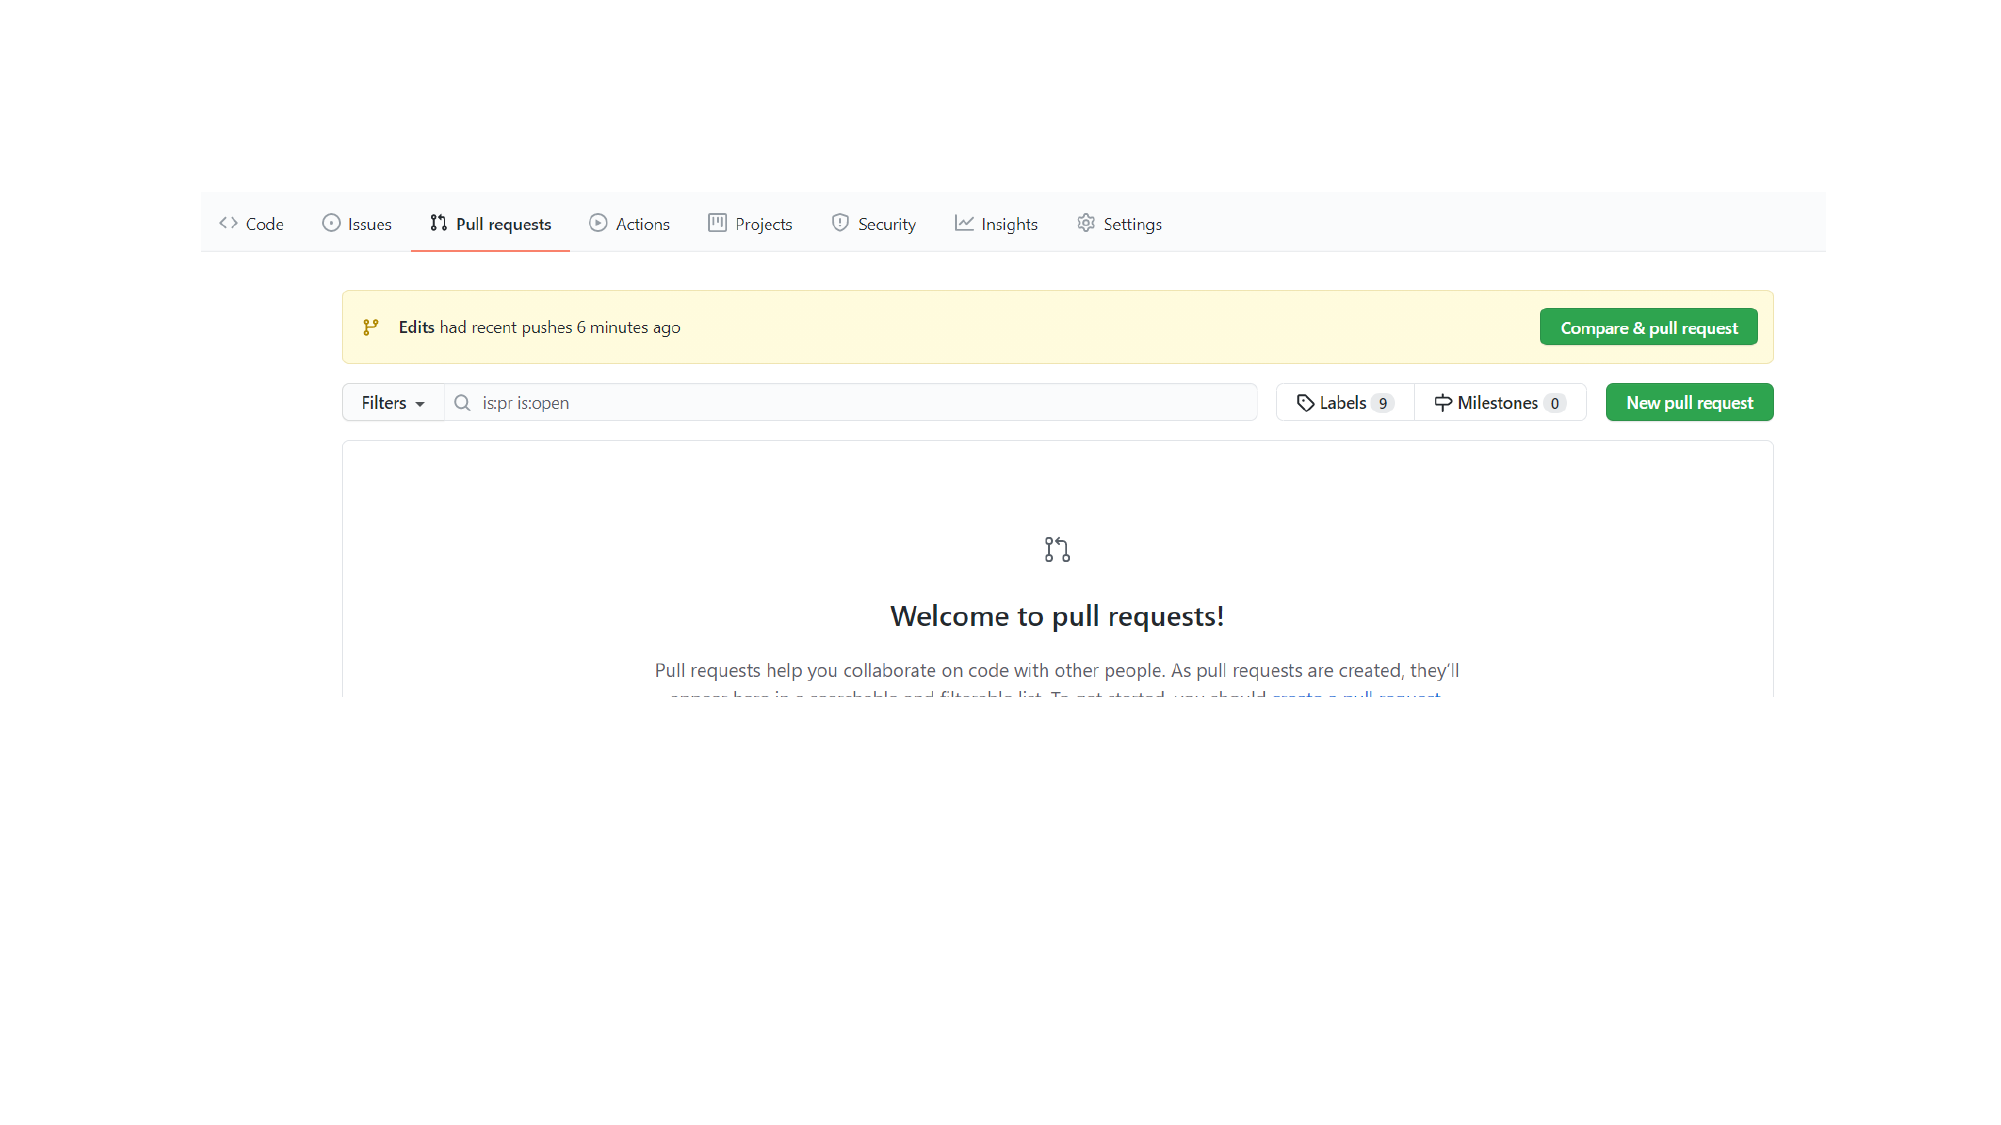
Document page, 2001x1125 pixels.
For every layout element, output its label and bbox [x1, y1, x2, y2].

picture [201, 192, 1826, 697]
